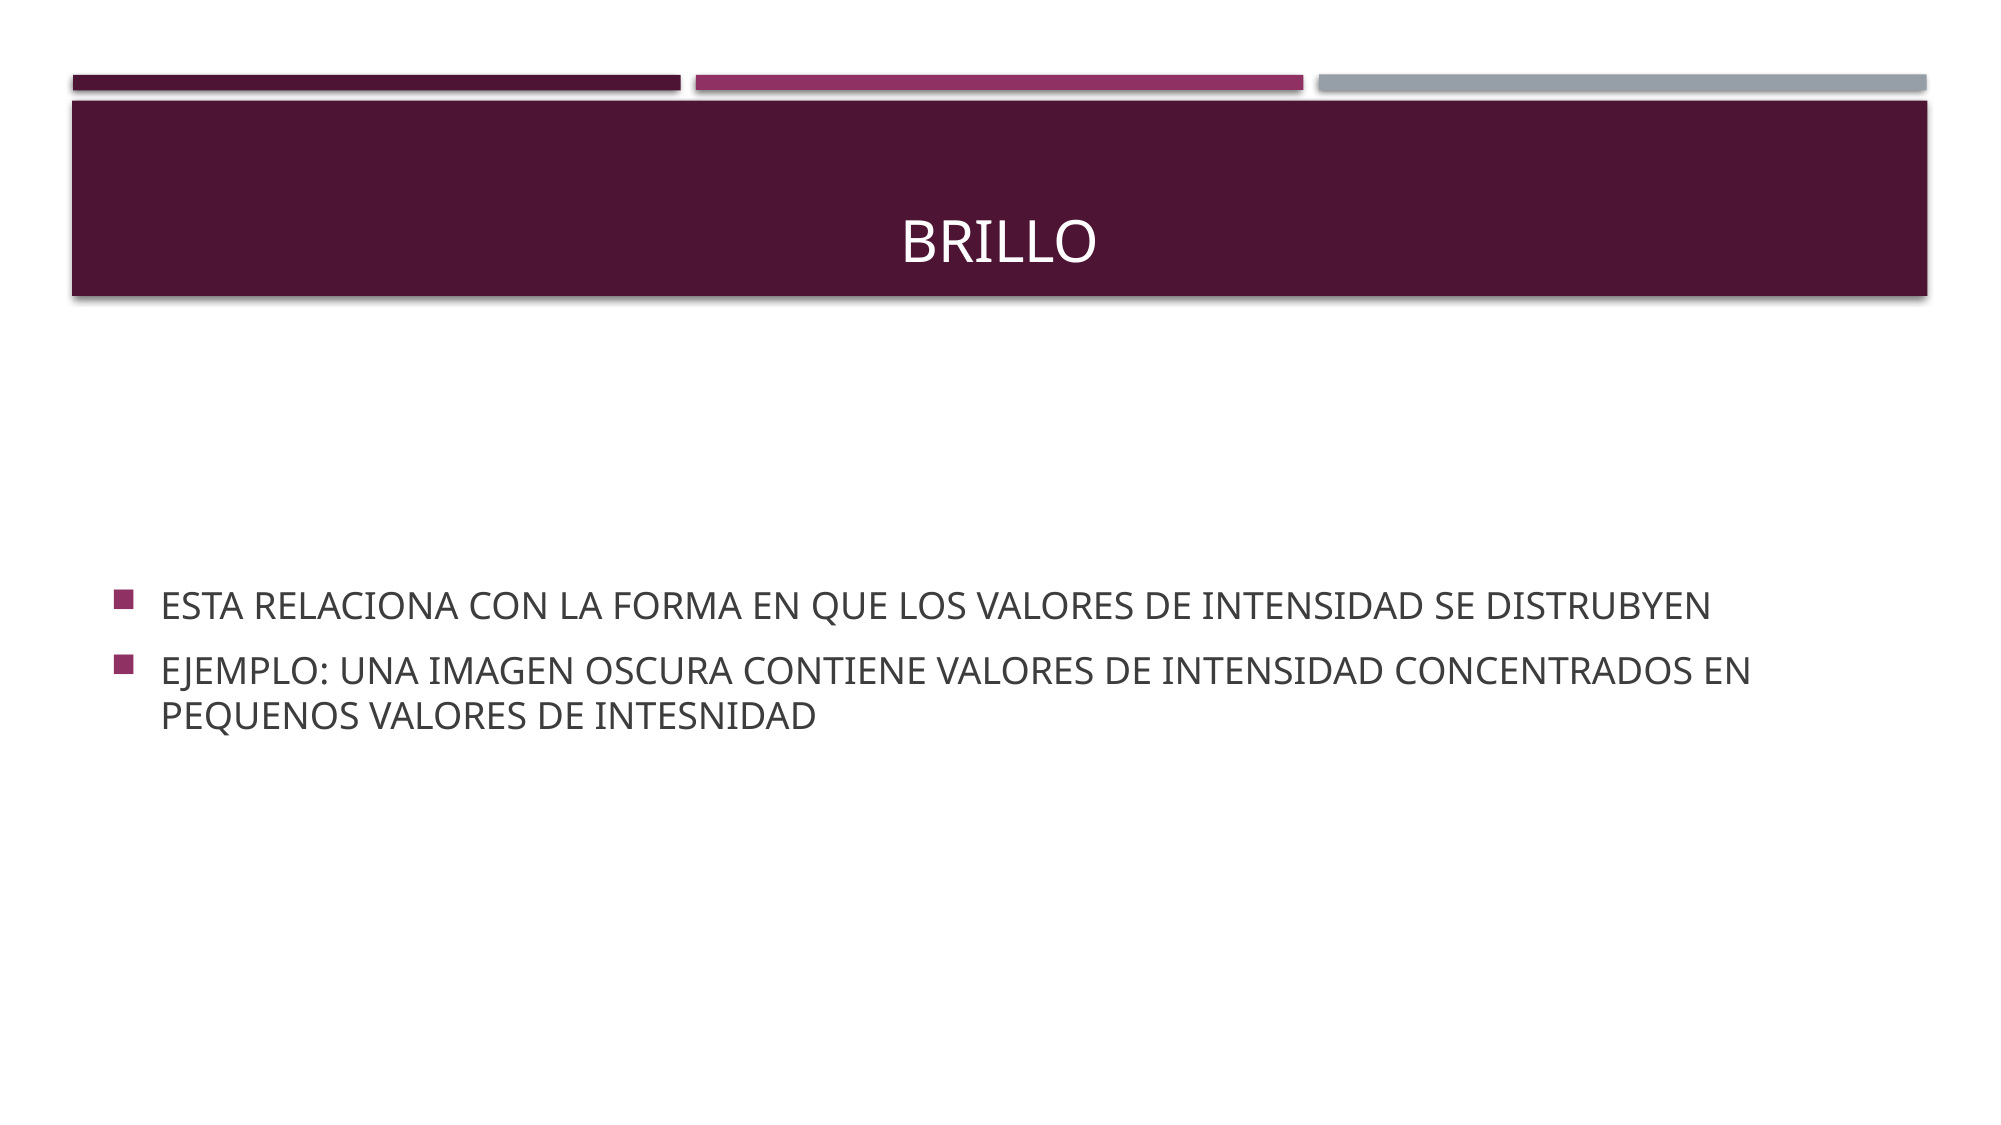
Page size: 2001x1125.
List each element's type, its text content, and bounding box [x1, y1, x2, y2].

title BRILLO [95, 115, 1905, 282]
list ESTA RELACIONA CON LA FORMA EN QUE LOS VALORES DE INTENSIDAD SE DISTRUBYEN EJEMPLO: UNA IMAGEN OSCURA CONTIENE VALORES DE INTENSIDAD CONCENTRADOS EN PEQUENOS VALORES DE INTESNIDAD [95, 357, 1905, 962]
